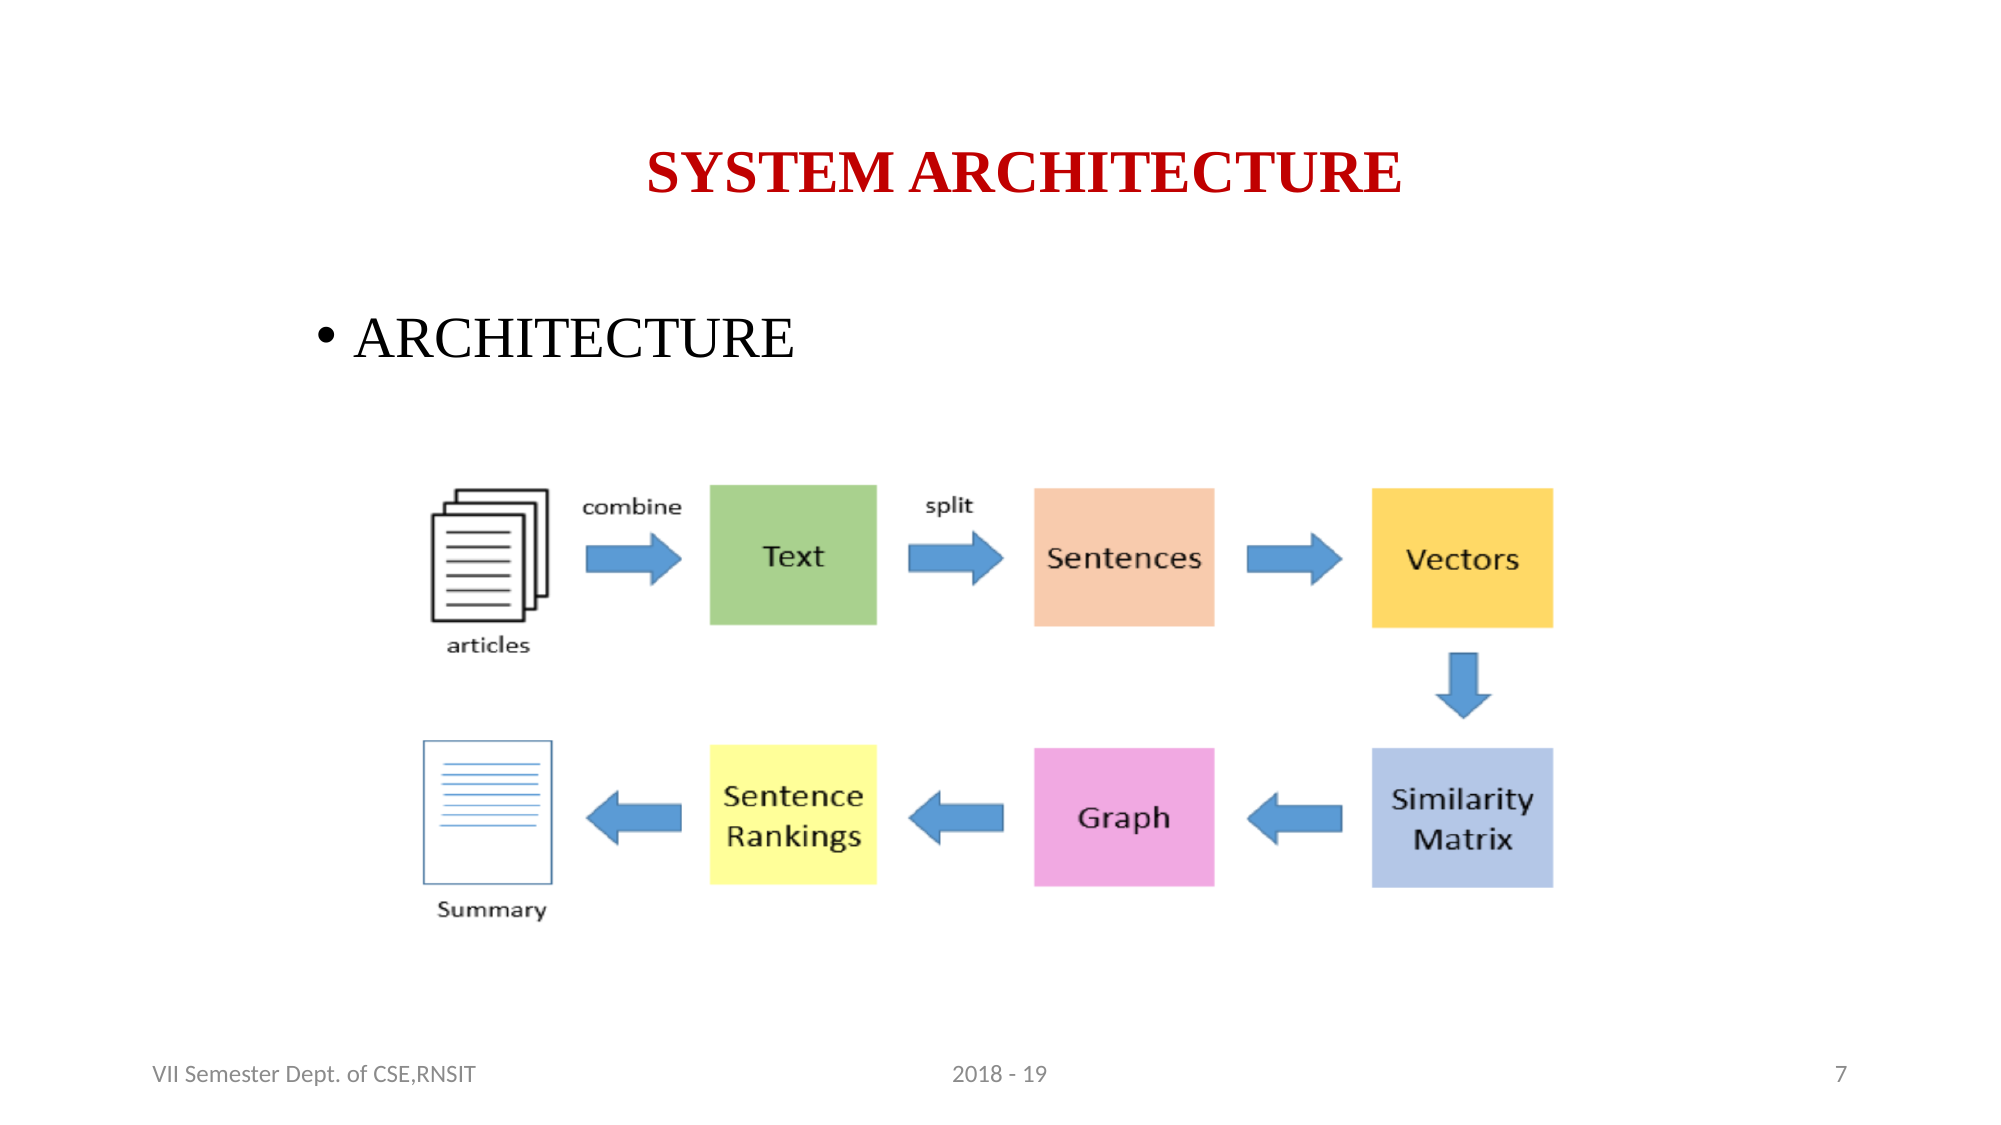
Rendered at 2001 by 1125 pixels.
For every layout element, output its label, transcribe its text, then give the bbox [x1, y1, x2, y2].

title SYSTEM ARCHITECTURE [324, 75, 1675, 263]
footer 2018 - 19 [662, 1042, 1338, 1103]
slide_number 7 [1412, 1042, 1863, 1103]
slide_number VII Semester Dept. of CSE,RNSIT [137, 1042, 588, 1103]
picture [410, 464, 1569, 928]
list ARCHITECTURE [226, 299, 1863, 928]
